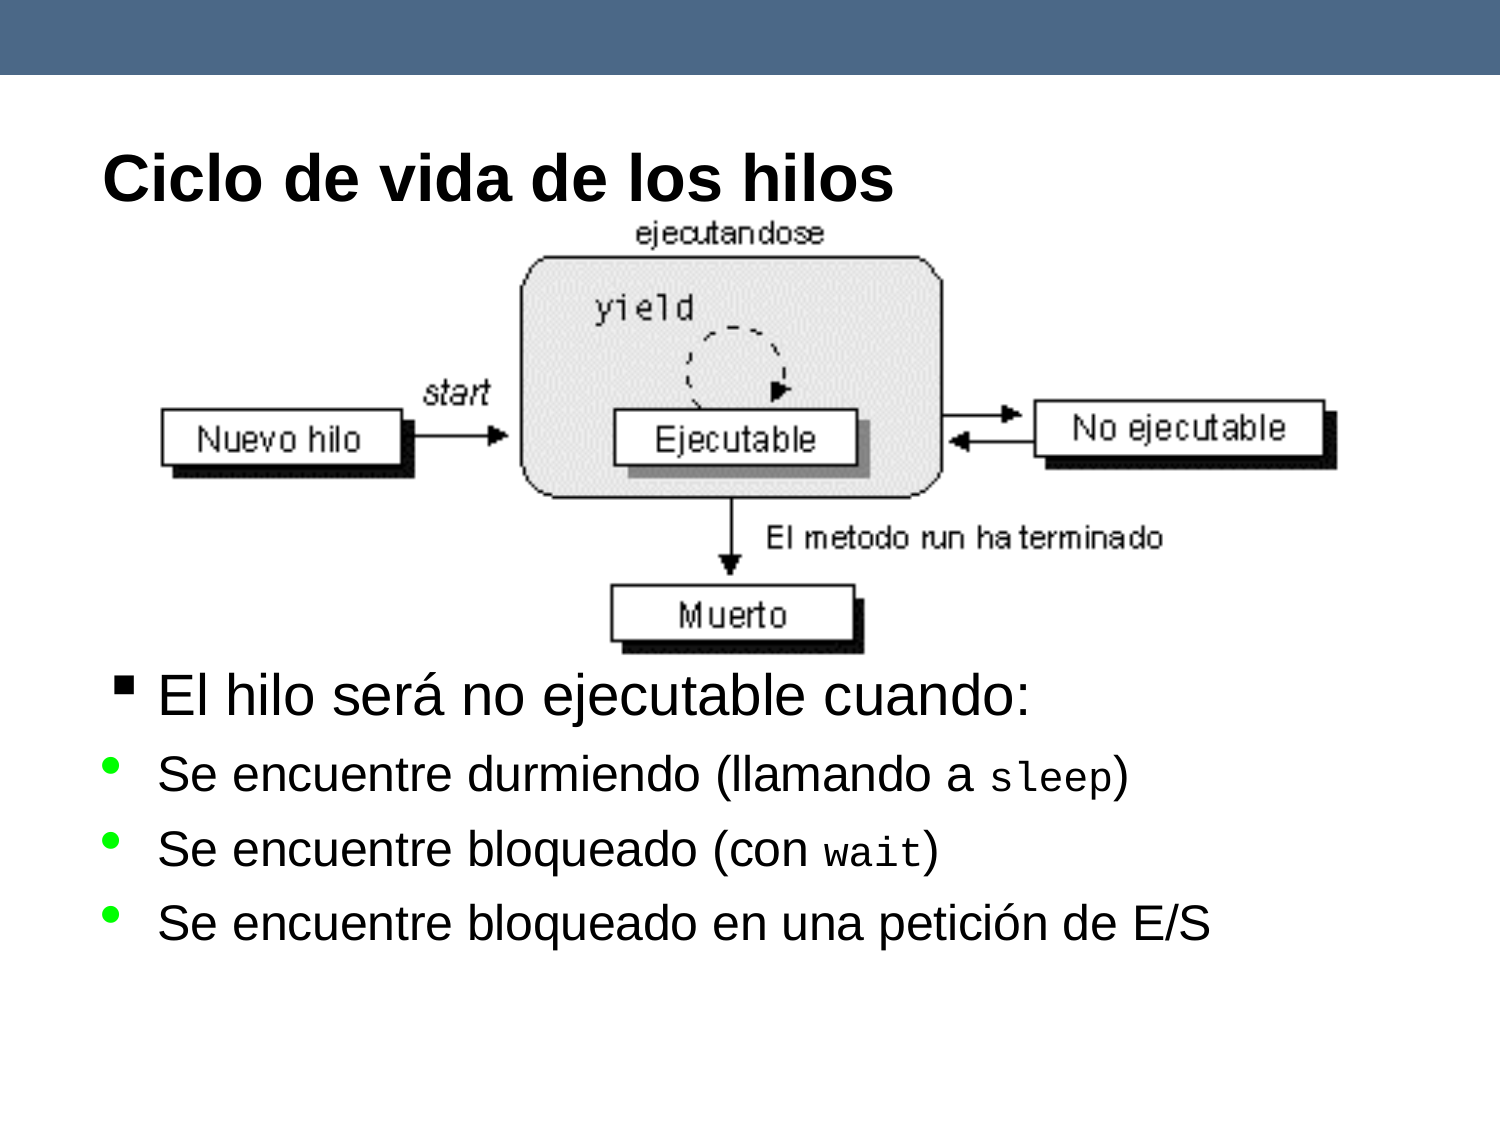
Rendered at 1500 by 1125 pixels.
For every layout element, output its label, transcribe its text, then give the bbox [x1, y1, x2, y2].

text_box [159, 208, 1341, 658]
text_box El hilo será no ejecutable cuando: Se encuentre durmiendo (llamando a sleep) Se encuentre bloqueado (con wait) Se encuentre bloqueado en una petición de E/S [100, 637, 1220, 951]
title Ciclo de vida de los hilos [100, 132, 901, 323]
